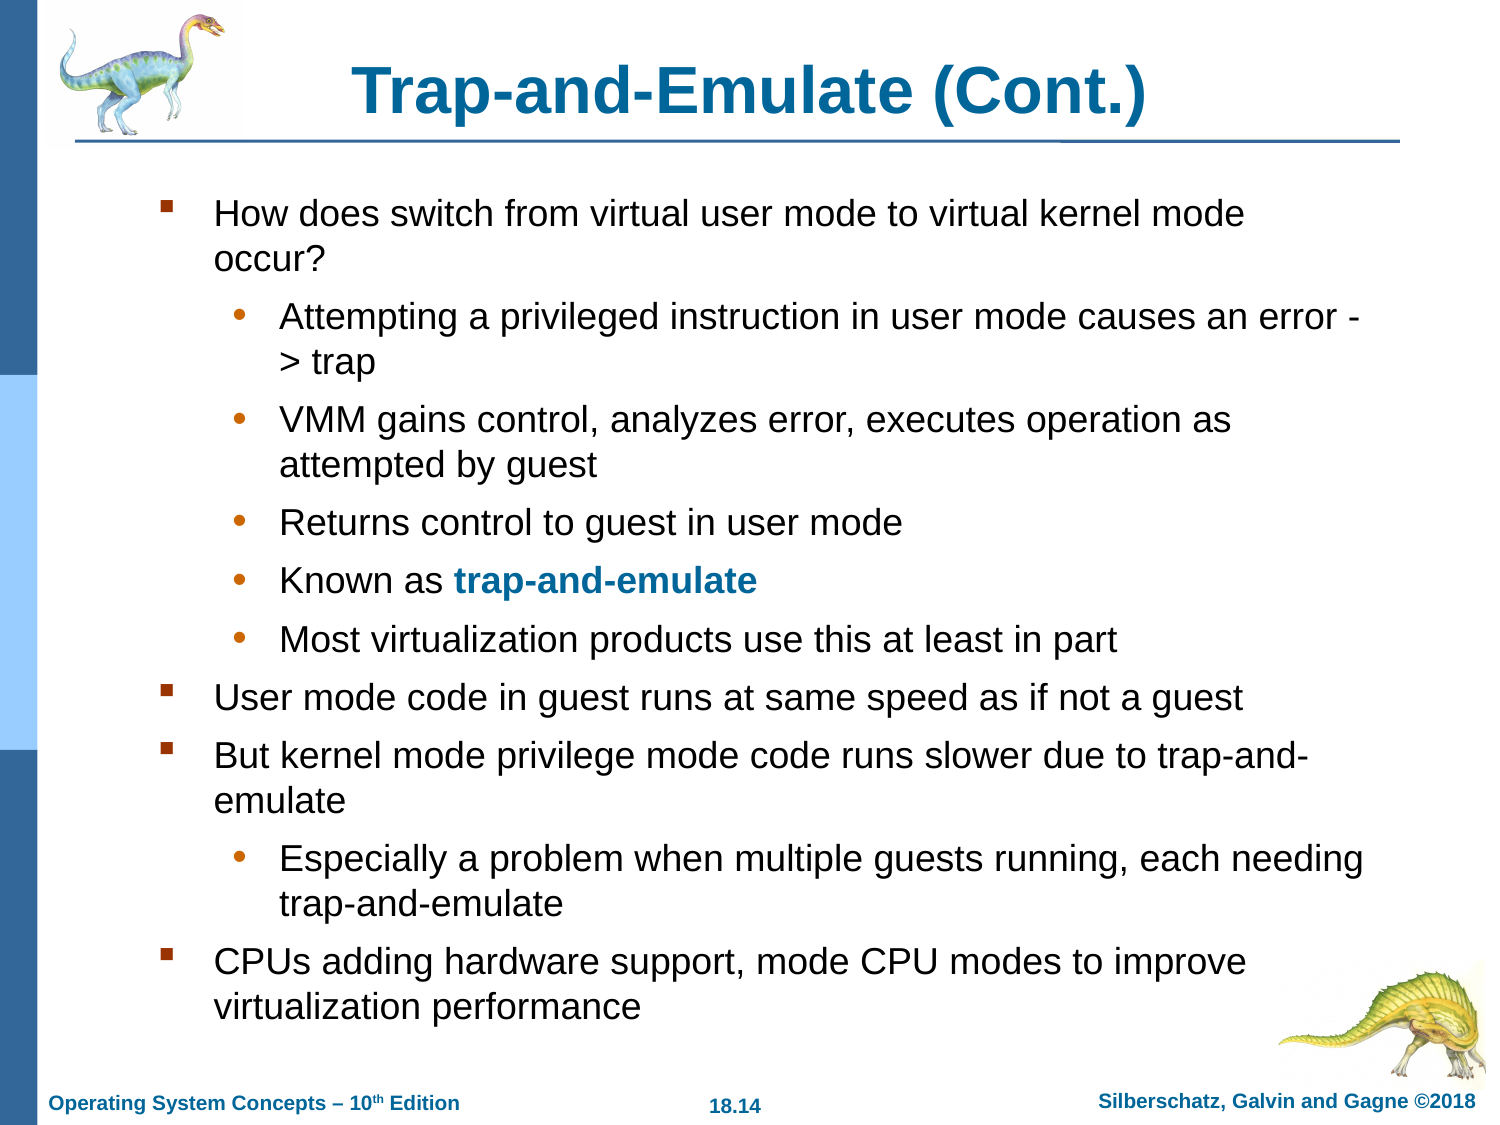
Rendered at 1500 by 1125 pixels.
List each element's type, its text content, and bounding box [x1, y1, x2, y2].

picture [1275, 959, 1486, 1090]
picture [46, 0, 243, 149]
list How does switch from virtual user mode to virtual kernel mode occur? Attempting a privileged instruction in user mode causes an error -> trap VMM gains control, analyzes error, executes operation as attempted by guest Returns control to guest in user mode Known as trap-and-emulate Most virtualization products use this at least in part User mode code in guest runs at same speed as if not a guest But kernel mode privilege mode code runs slower due to trap-and-emulate Especially a problem when multiple guests running, each needing trap-and-emulate CPUs adding hardware support, mode CPU modes to improve virtualization performance [142, 181, 1383, 1021]
title Trap-and-Emulate (Cont.) [75, 40, 1425, 135]
